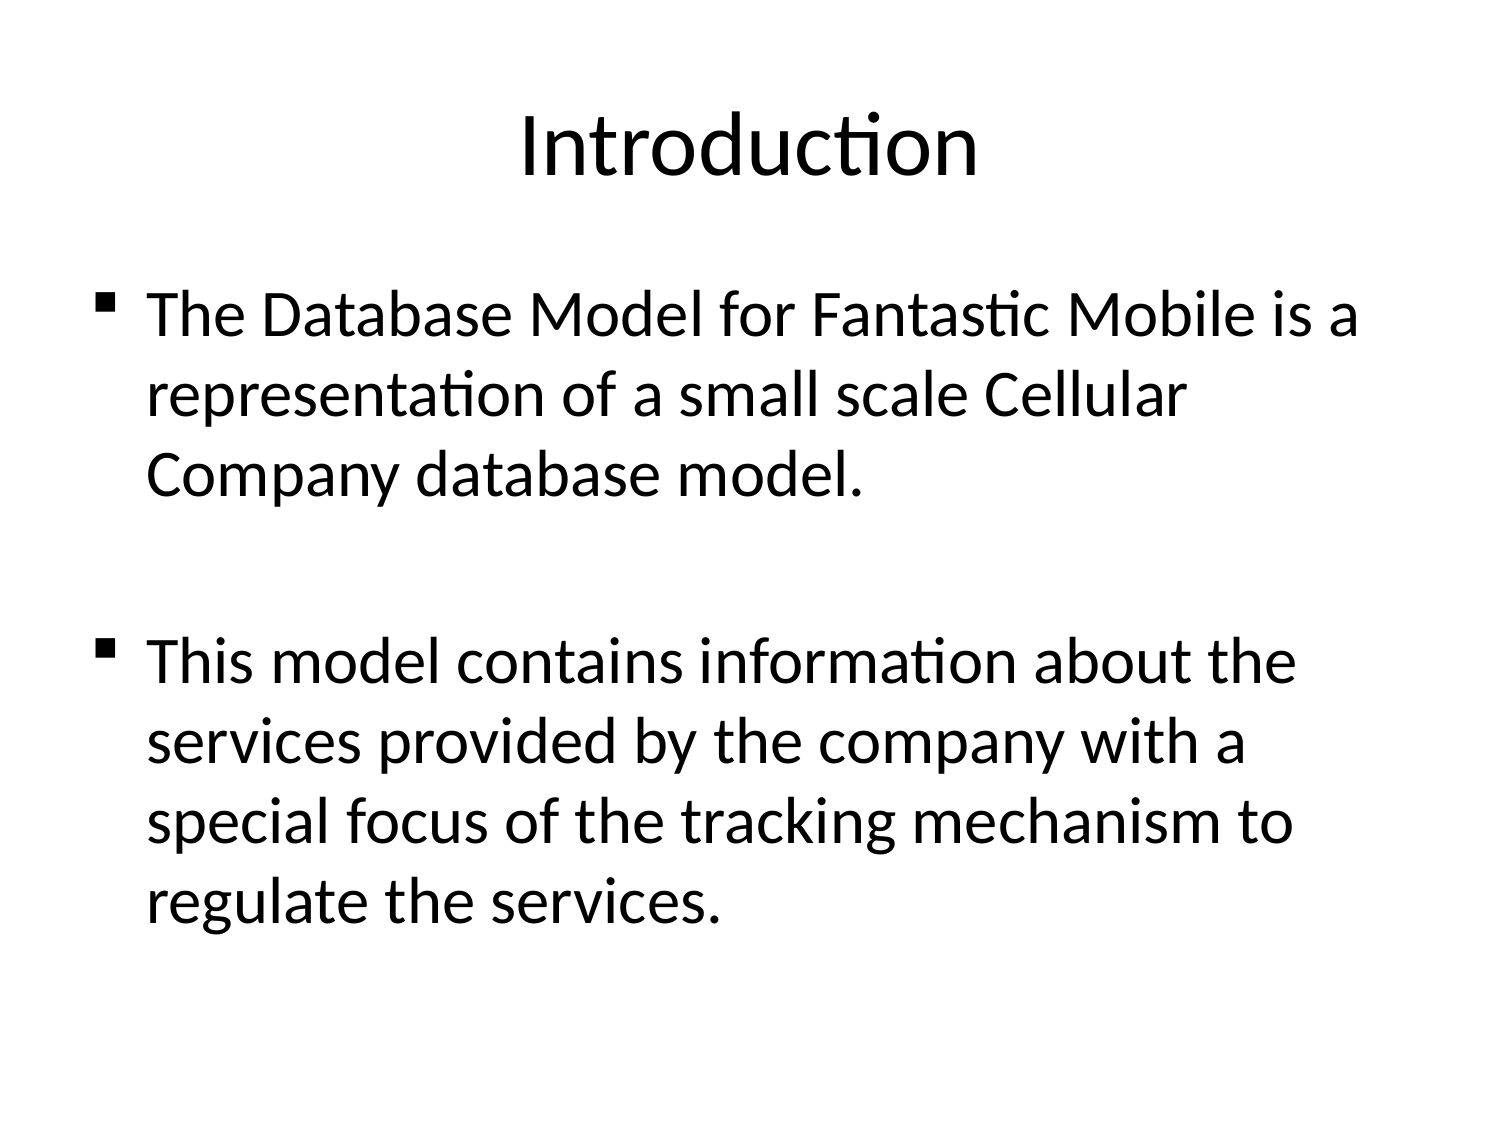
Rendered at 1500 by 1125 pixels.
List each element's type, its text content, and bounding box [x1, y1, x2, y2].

title Introduction [75, 45, 1425, 233]
list The Database Model for Fantastic Mobile is a representation of a small scale Cellular Company database model. This model contains information about the services provided by the company with a special focus of the tracking mechanism to regulate the services. [75, 262, 1425, 1005]
